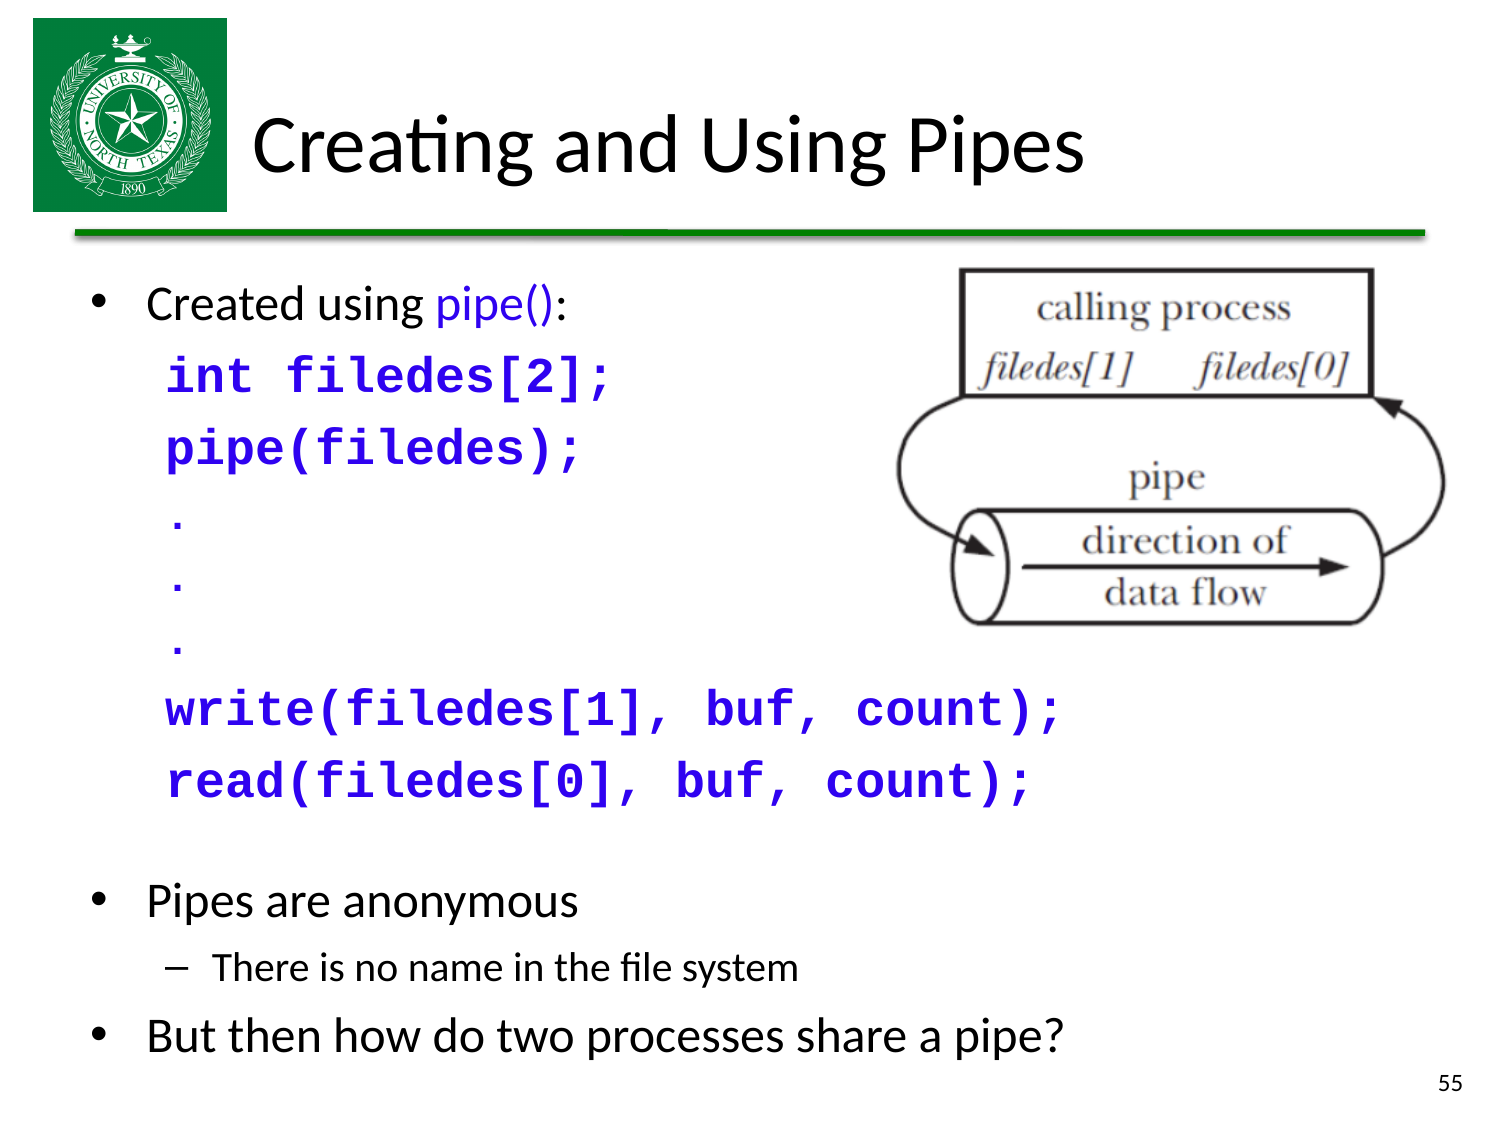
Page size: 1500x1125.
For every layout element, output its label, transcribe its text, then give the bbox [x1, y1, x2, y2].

picture [889, 262, 1452, 632]
picture [33, 17, 228, 212]
title Creating and Using Pipes [237, 45, 1479, 233]
slide_number 55 [1418, 1051, 1479, 1112]
list Created using pipe(): int filedes[2]; pipe(filedes); . . . write(filedes[1], buf, count); read(filedes[0], buf, count); Pipes are anonymous There is no name in the file system But then how do two processes share a pipe? [75, 262, 1425, 1052]
